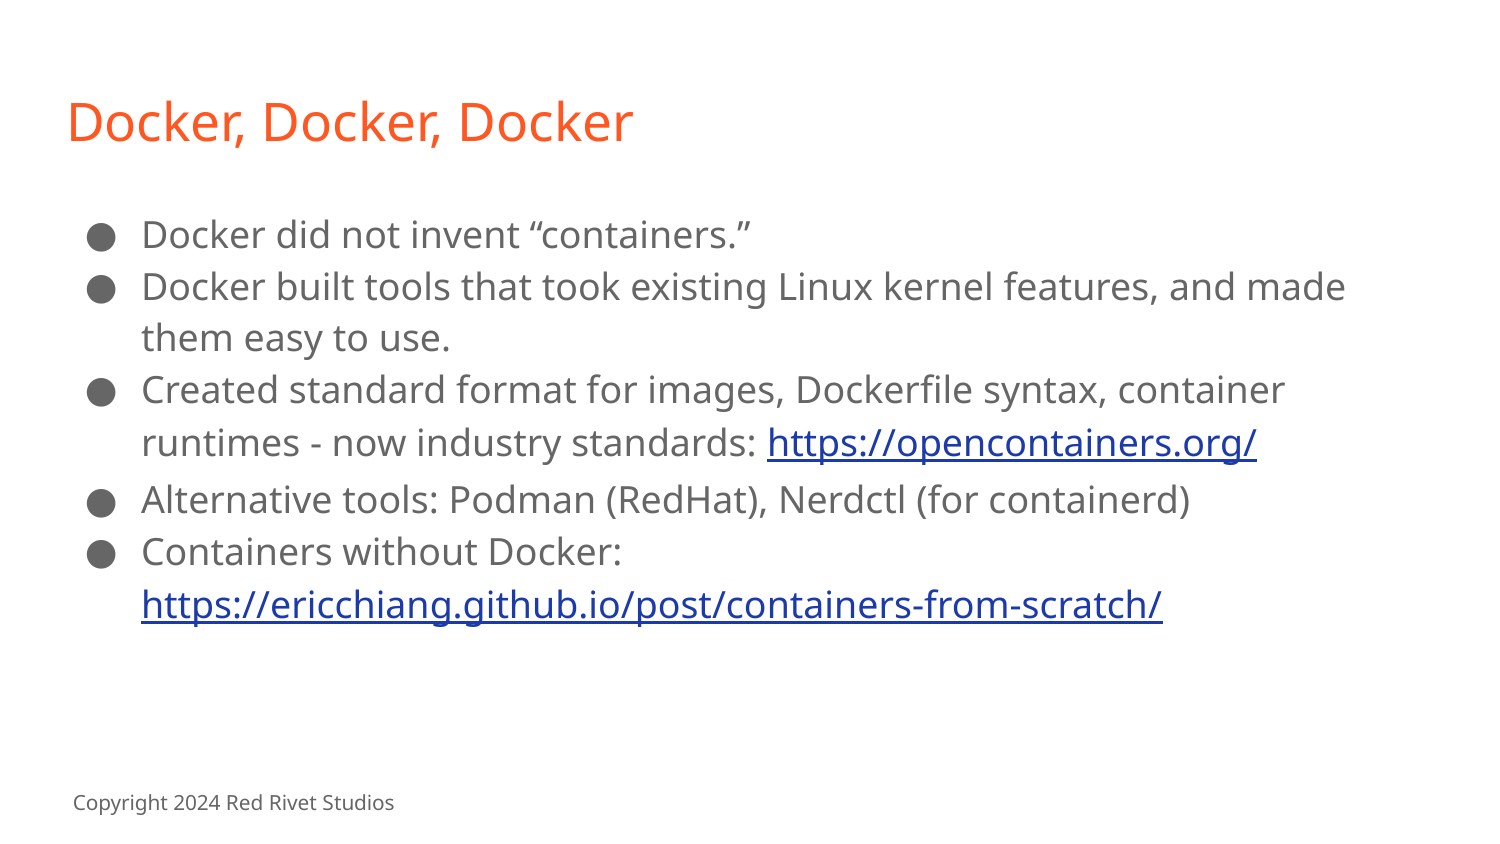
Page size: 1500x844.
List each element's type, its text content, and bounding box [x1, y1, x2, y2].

title Docker, Docker, Docker [51, 72, 1449, 167]
list Docker did not invent “containers.” Docker built tools that took existing Linux kernel features, and made them easy to use. Created standard format for images, Dockerfile syntax, container runtimes - now industry standards: https://opencontainers.org/ Alternative tools: Podman (RedHat), Nerdctl (for containerd) Containers without Docker: https://ericchiang.github.io/post/containers-from-scratch/ [51, 189, 1449, 750]
